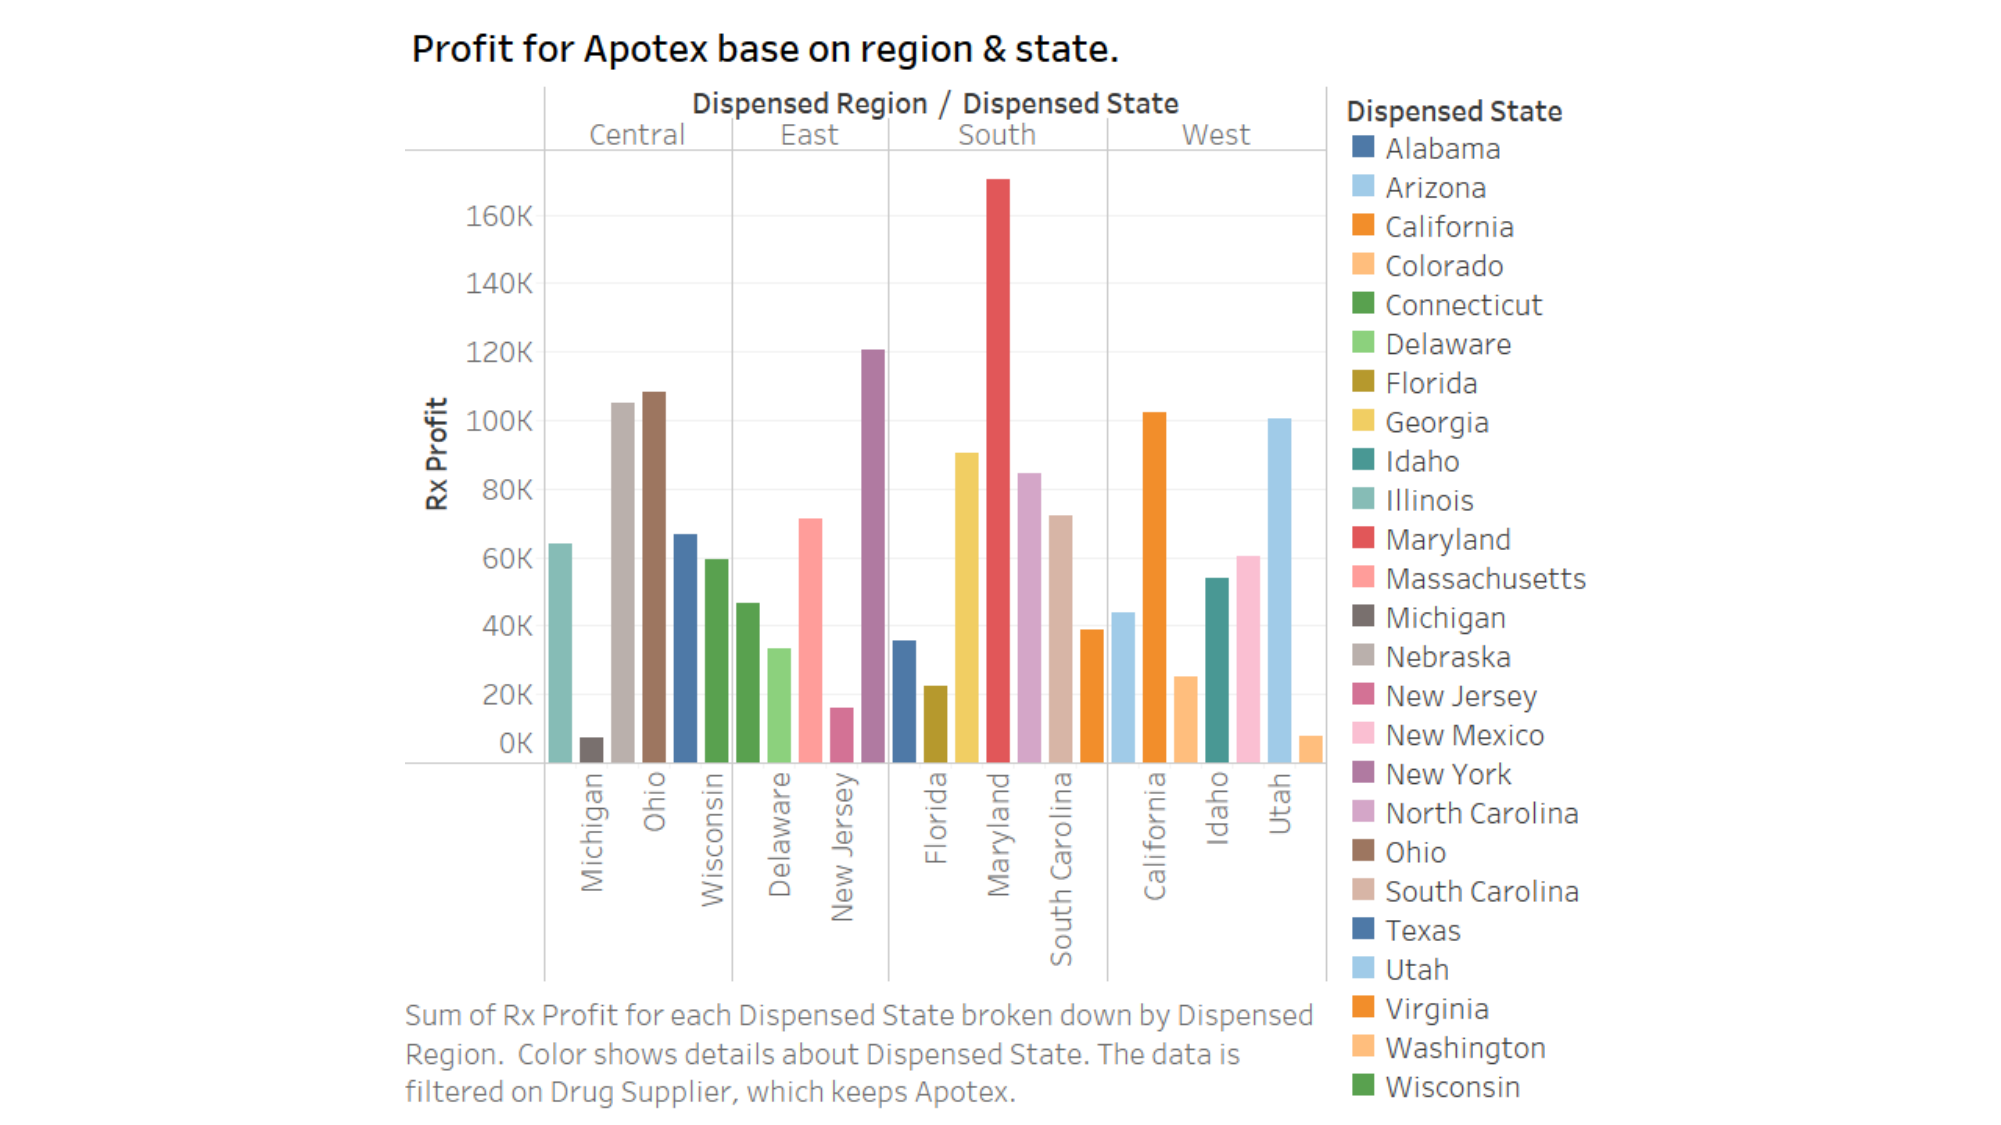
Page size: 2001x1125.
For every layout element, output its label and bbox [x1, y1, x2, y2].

picture [405, 12, 1595, 1113]
